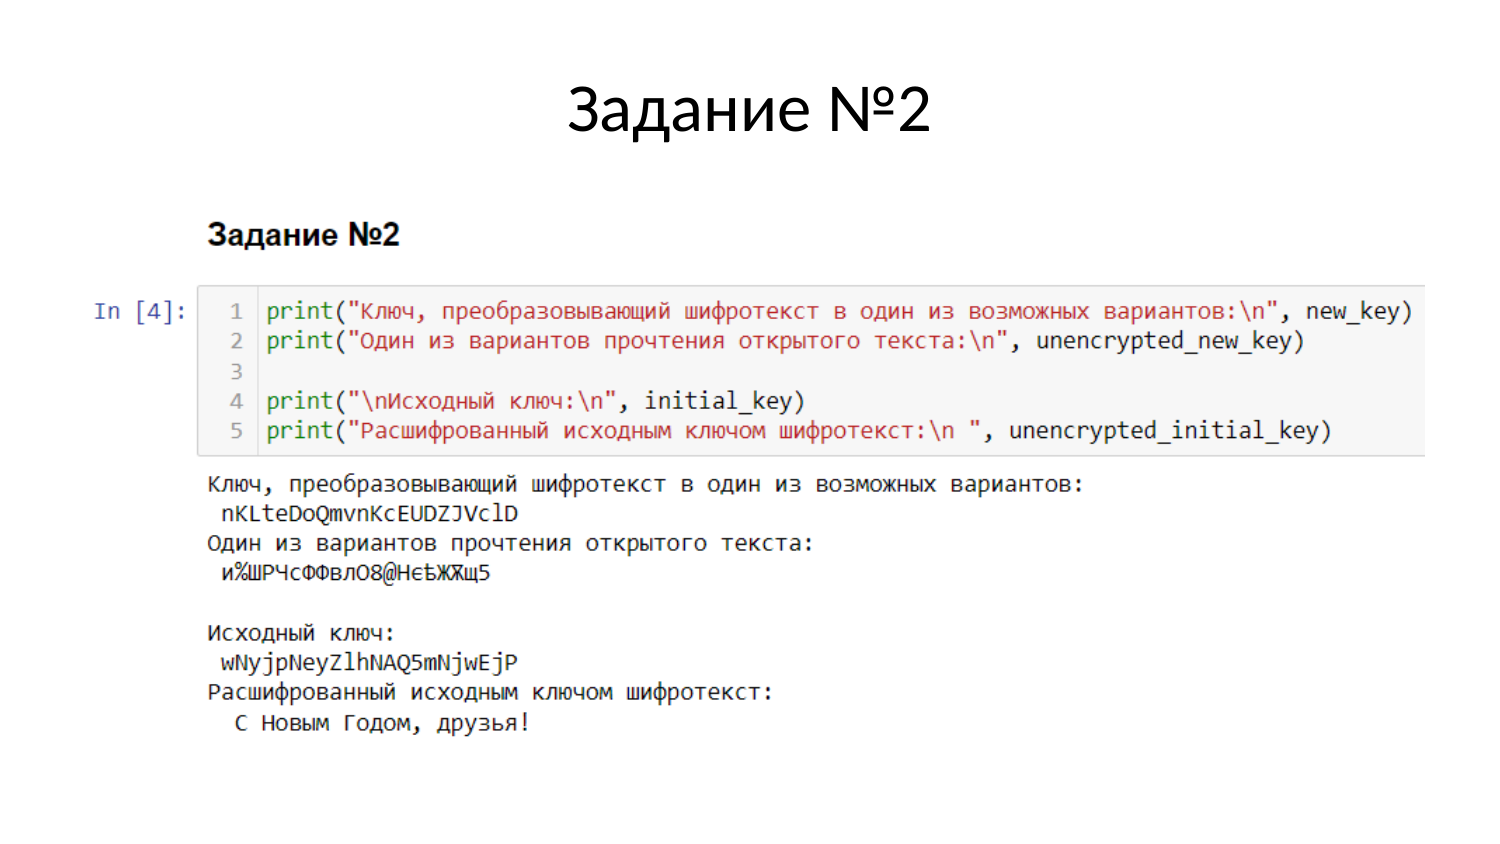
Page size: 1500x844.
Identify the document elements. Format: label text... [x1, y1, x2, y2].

title Задание №2 [75, 33, 1425, 175]
picture [74, 208, 1426, 742]
